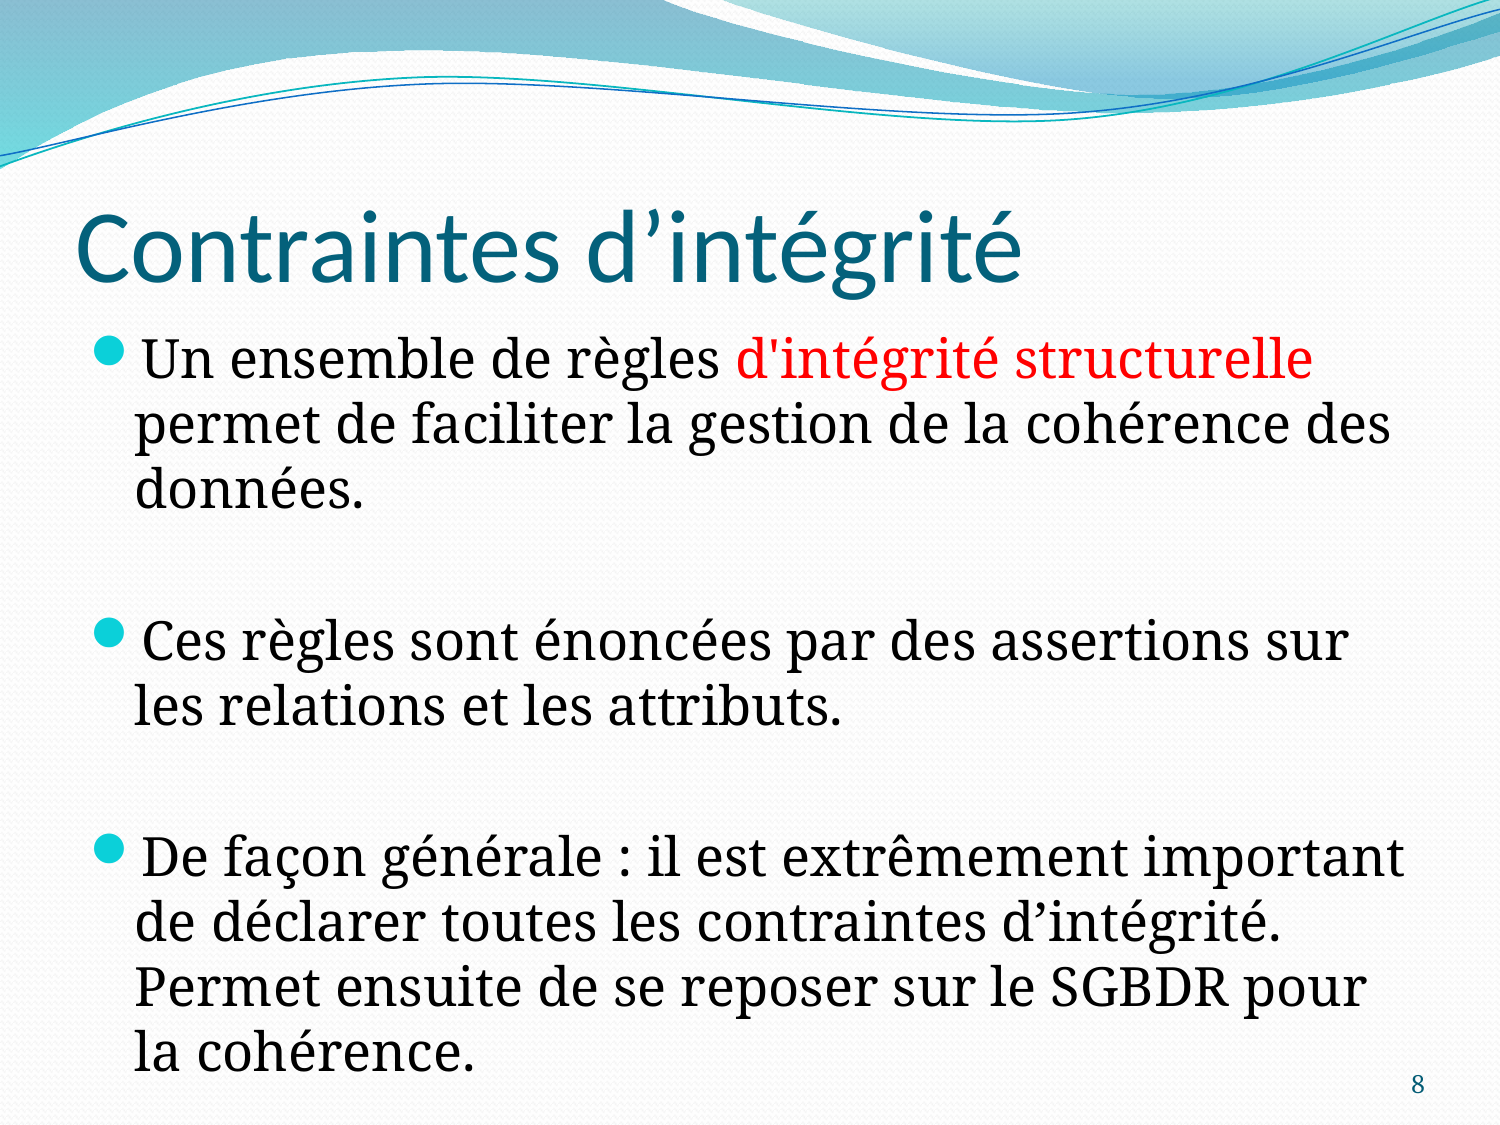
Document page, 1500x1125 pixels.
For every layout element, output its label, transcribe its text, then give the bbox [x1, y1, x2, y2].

list Un ensemble de règles d'intégrité structurelle permet de faciliter la gestion de la cohérence des données. Ces règles sont énoncées par des assertions sur les relations et les attributs. De façon générale : il est extrêmement important de déclarer toutes les contraintes d’intégrité. Permet ensuite de se reposer sur le SGBDR pour la cohérence. [75, 317, 1425, 1038]
slide_number 8 [1299, 1042, 1425, 1103]
title Contraintes d’intégrité [75, 115, 1425, 303]
